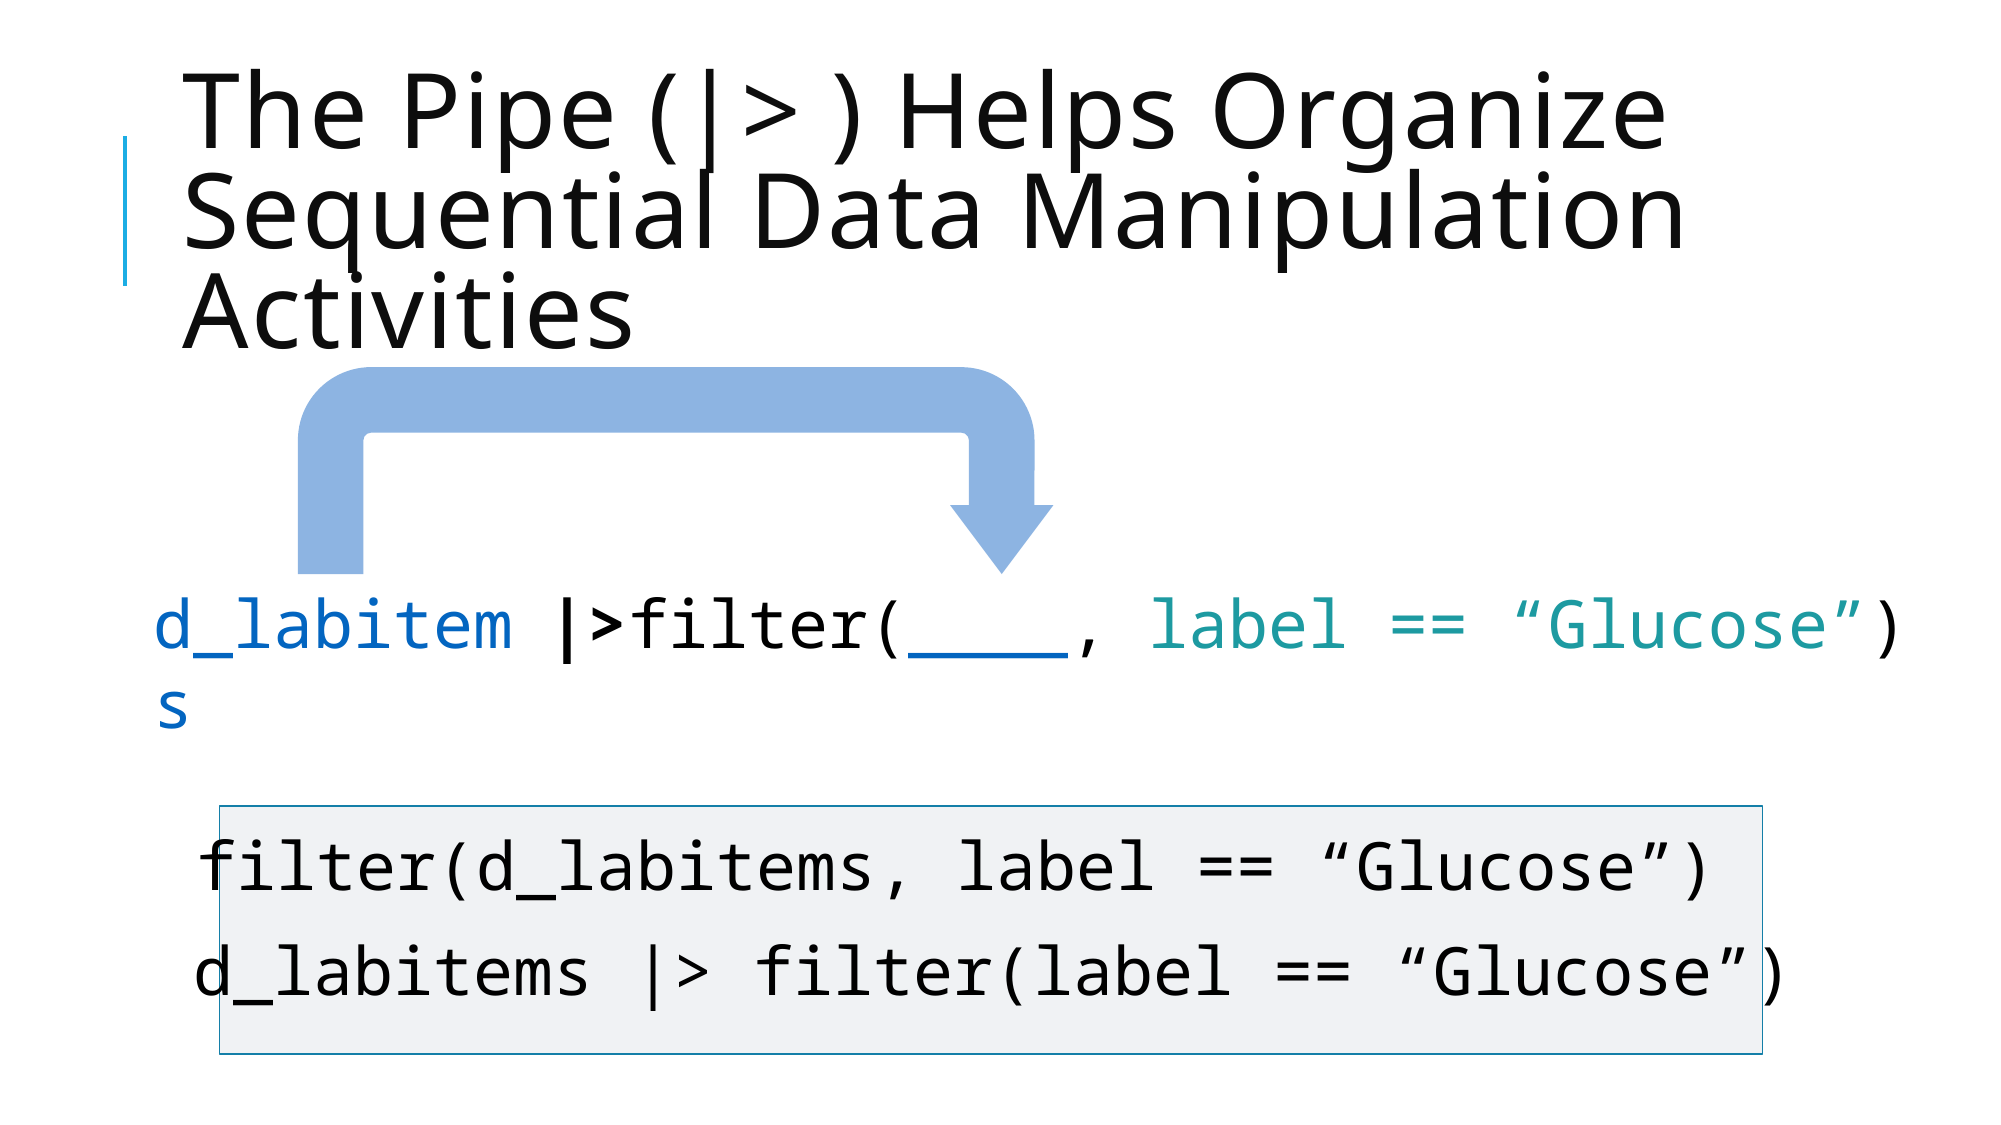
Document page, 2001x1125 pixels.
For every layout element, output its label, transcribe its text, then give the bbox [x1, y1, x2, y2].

text_box |> [532, 574, 642, 669]
title The Pipe (|> ) Helps Organize Sequential Data Manipulation Activities [168, 96, 1763, 342]
text_box [218, 1017, 1764, 1056]
text_box [296, 365, 1055, 574]
text_box [218, 805, 1764, 921]
text_box filter(____, label == “Glucose”) [642, 574, 1924, 669]
text_box d_labitems [138, 574, 558, 749]
text_box d_labitems |> filter(label == “Glucose”) [178, 921, 1809, 1017]
text_box filter(d_labitems, label == “Glucose”) [181, 816, 1732, 911]
